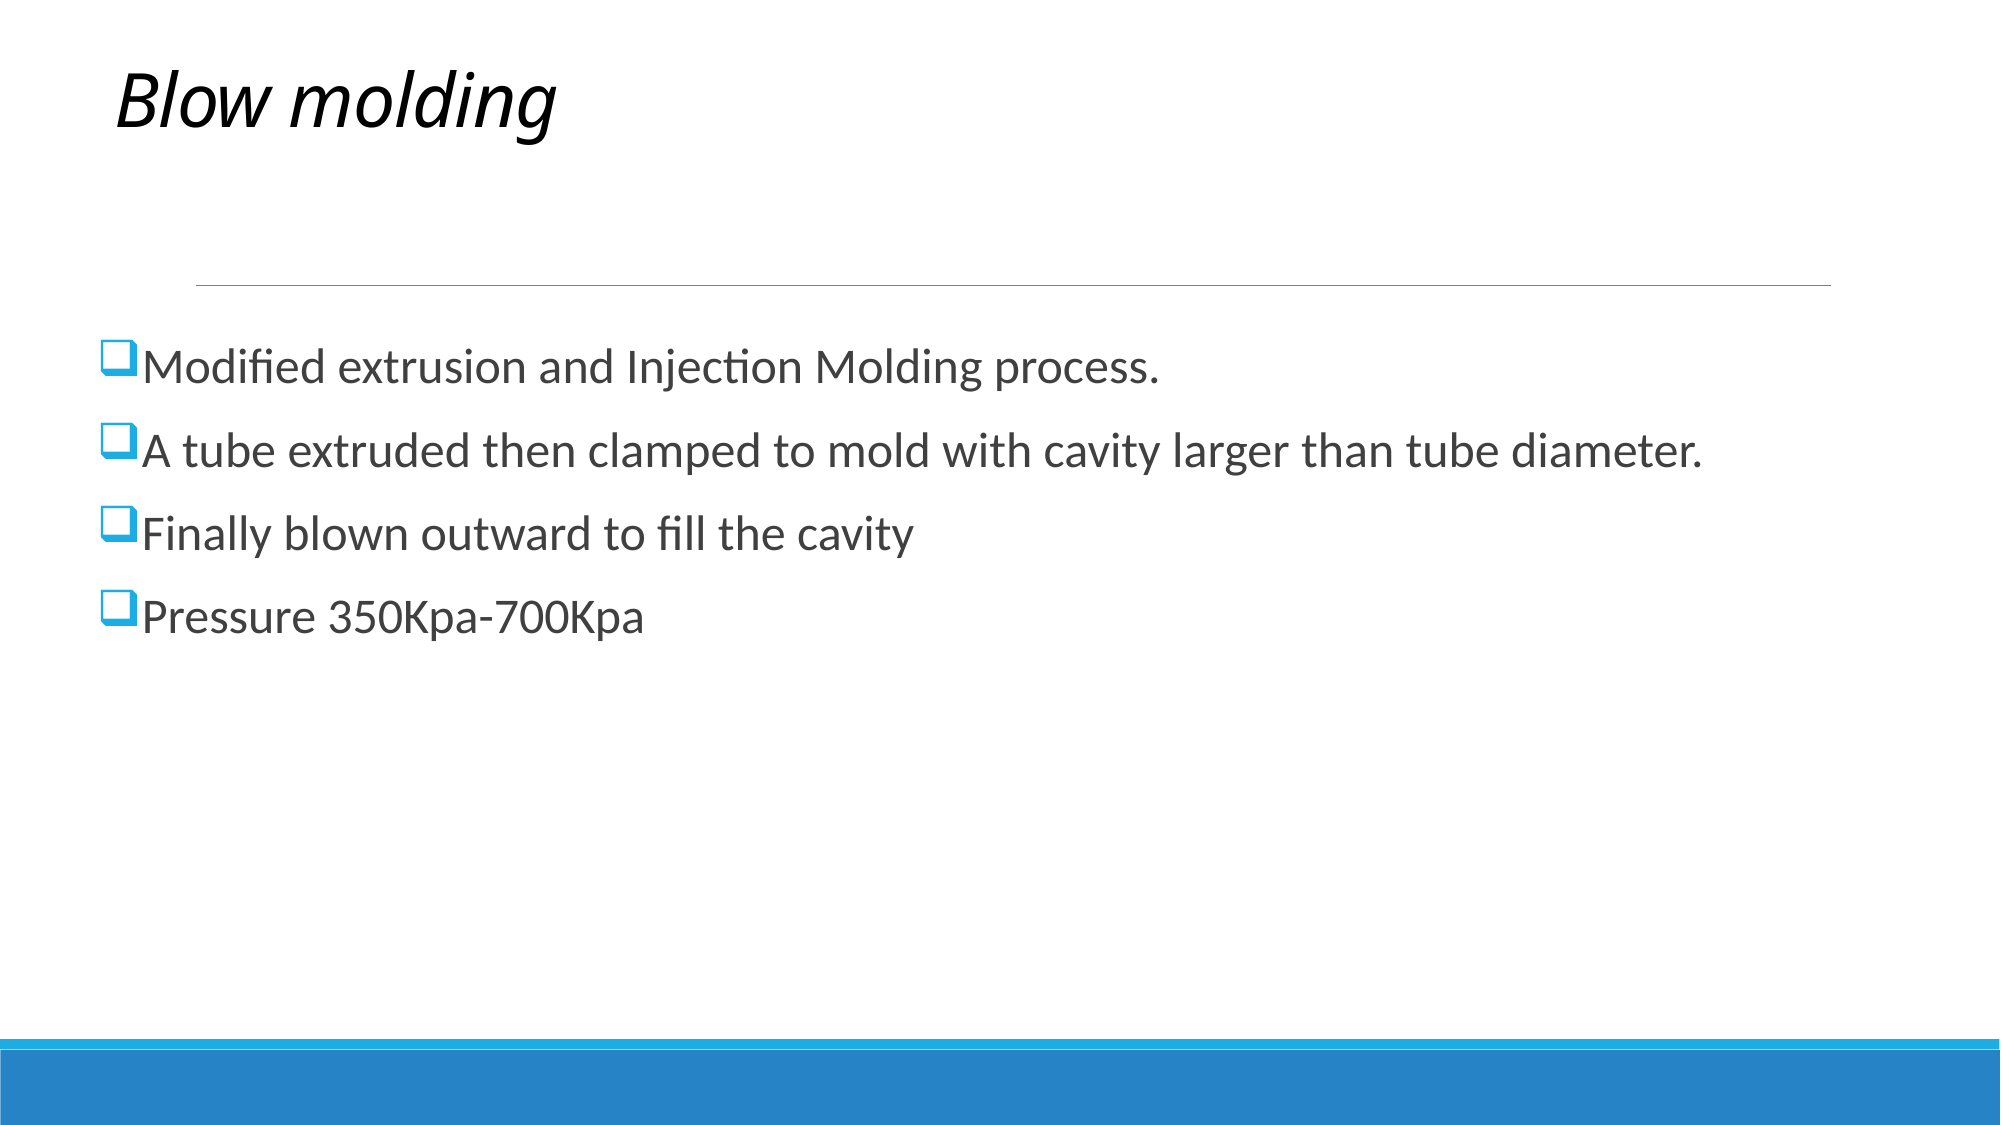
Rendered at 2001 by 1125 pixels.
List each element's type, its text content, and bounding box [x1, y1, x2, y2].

list Modified extrusion and Injection Molding process. A tube extruded then clamped to mold with cavity larger than tube diameter. Finally blown outward to fill the cavity Pressure 350Kpa-700Kpa [96, 333, 1781, 918]
title Blow molding [99, 45, 1900, 150]
